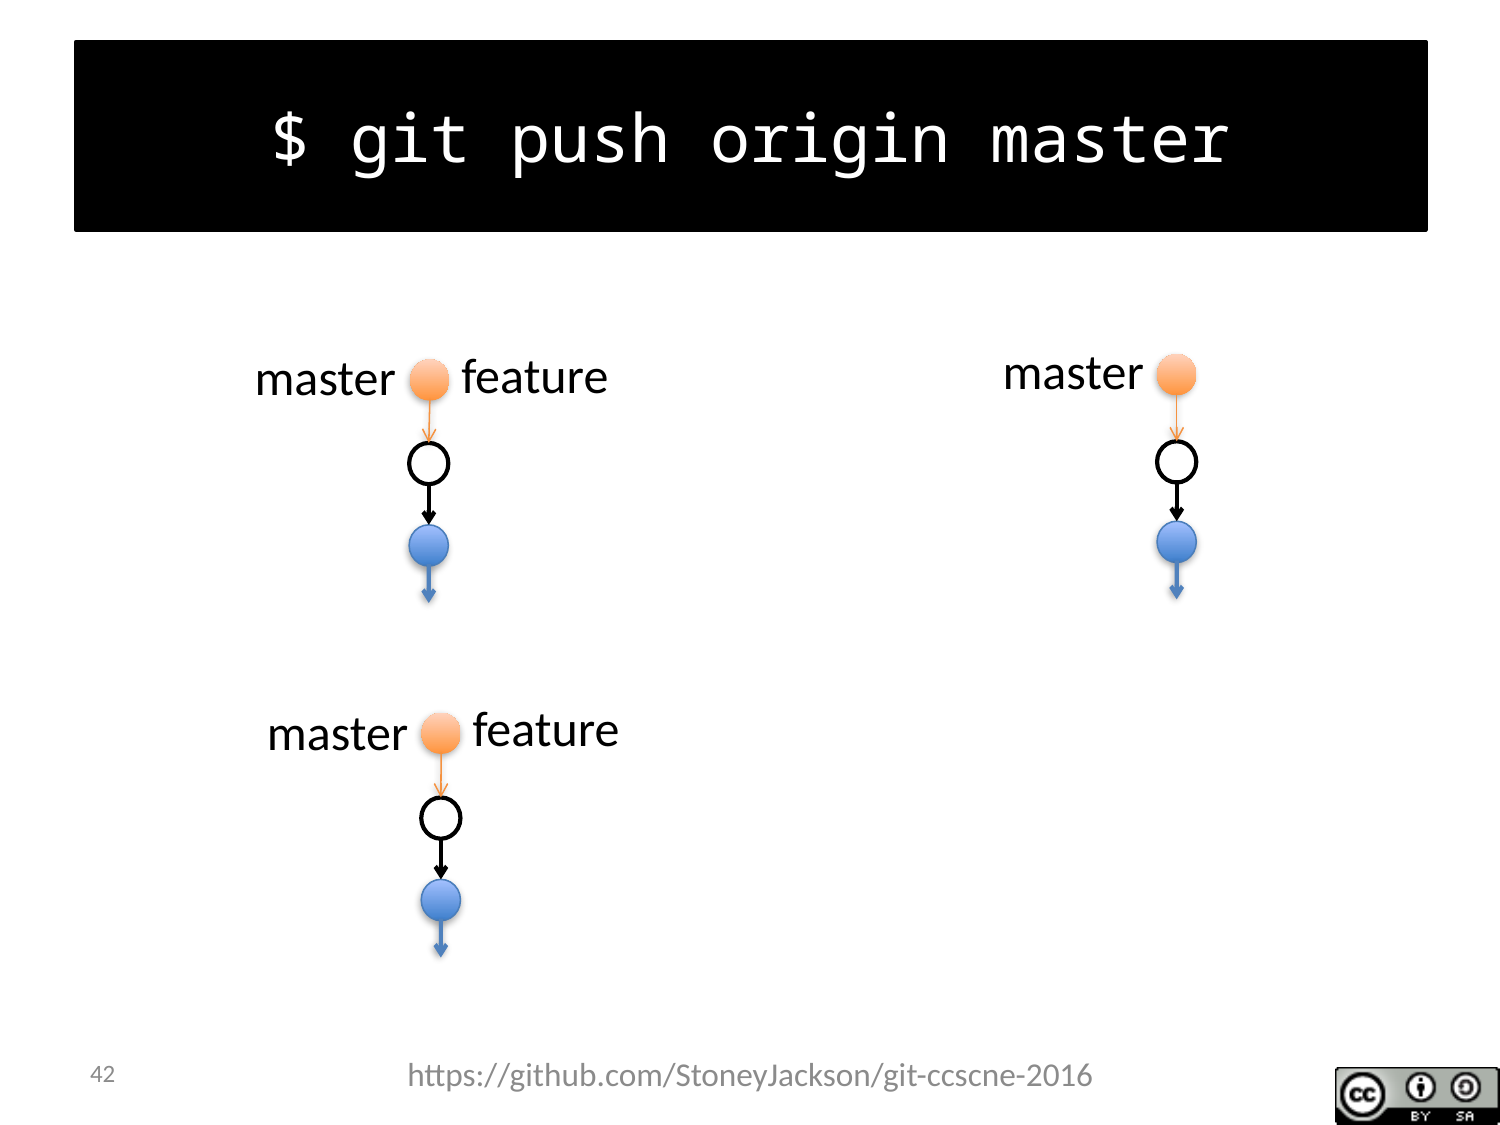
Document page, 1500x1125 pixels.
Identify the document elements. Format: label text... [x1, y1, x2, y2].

picture [1335, 1067, 1500, 1125]
footer https://github.com/StoneyJackson/git-ccscne-2016 [346, 1042, 1155, 1103]
text_box [407, 442, 451, 487]
text_box feature [450, 688, 643, 764]
text_box master [977, 331, 1170, 407]
text_box feature [438, 335, 631, 411]
text_box $ git push origin master [74, 40, 1428, 232]
text_box [420, 879, 462, 921]
slide_number 42 [75, 1042, 346, 1103]
text_box master [229, 338, 422, 413]
text_box [1156, 521, 1198, 563]
text_box [1157, 354, 1197, 396]
text_box [410, 359, 450, 401]
text_box [421, 712, 461, 754]
text_box [1154, 440, 1199, 485]
text_box [408, 524, 450, 566]
text_box master [241, 692, 434, 768]
text_box [419, 796, 463, 841]
